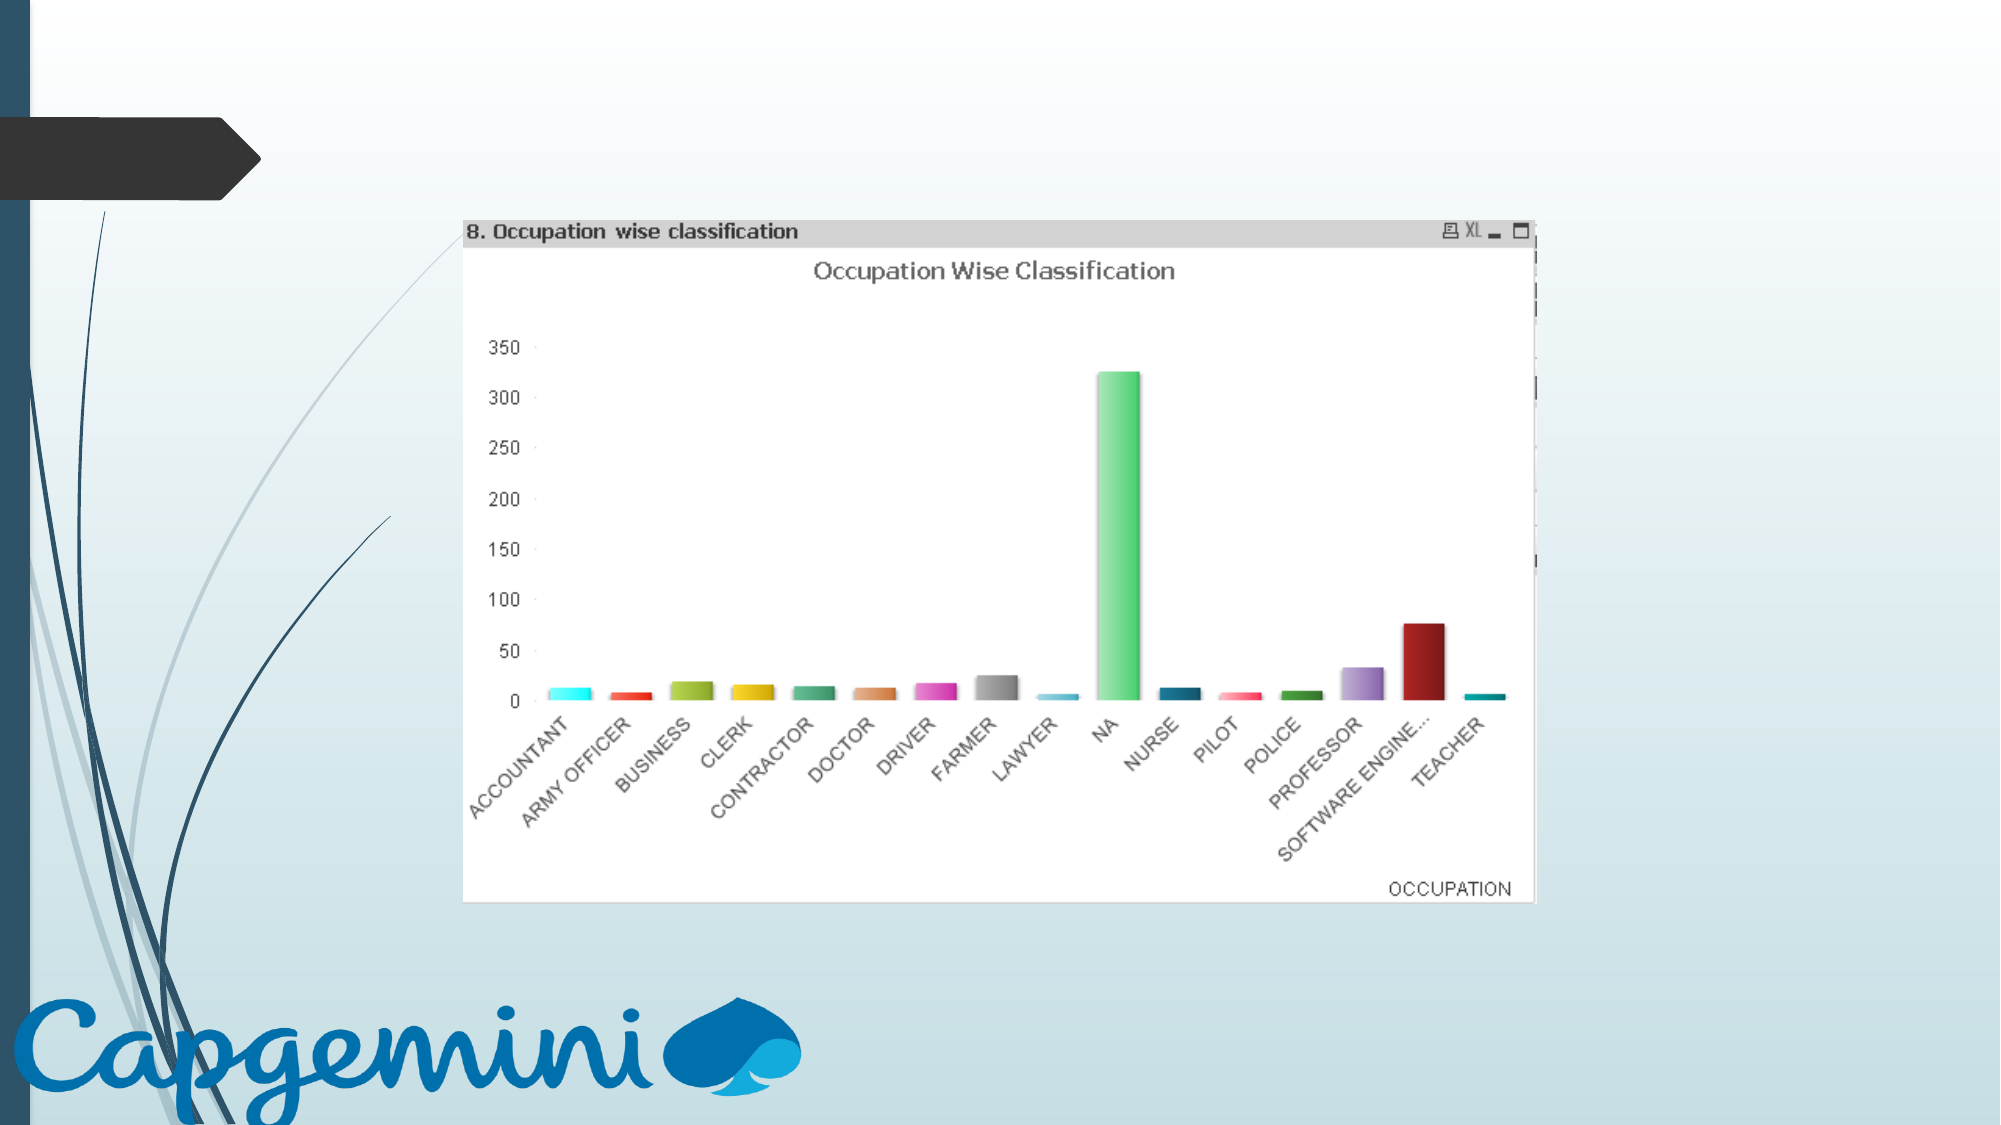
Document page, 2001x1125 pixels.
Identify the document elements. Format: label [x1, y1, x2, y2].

picture [8, 220, 1537, 1125]
